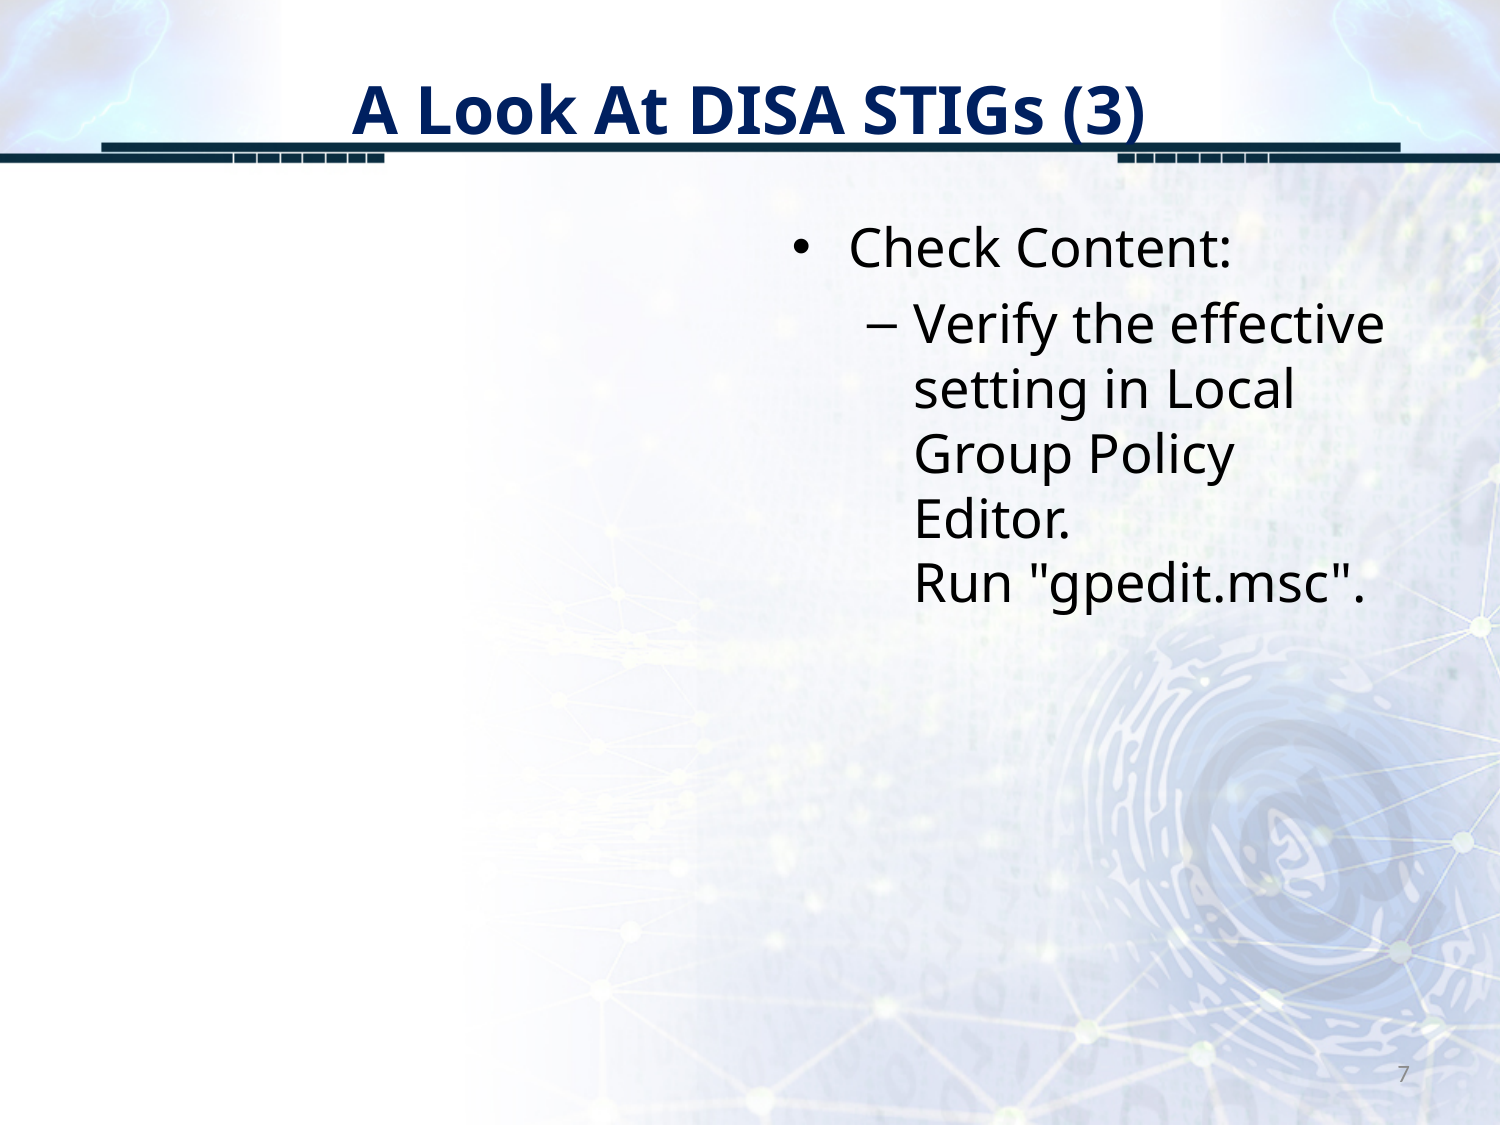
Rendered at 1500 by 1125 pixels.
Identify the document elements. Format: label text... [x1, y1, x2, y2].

title A Look At DISA STIGs (3) [75, 34, 1425, 182]
picture [0, 0, 1500, 1125]
slide_number 7 [1074, 1042, 1425, 1103]
list Check Content: Verify the effective setting in Local Group Policy Editor. Run "gpedit.msc". [776, 205, 1432, 1023]
